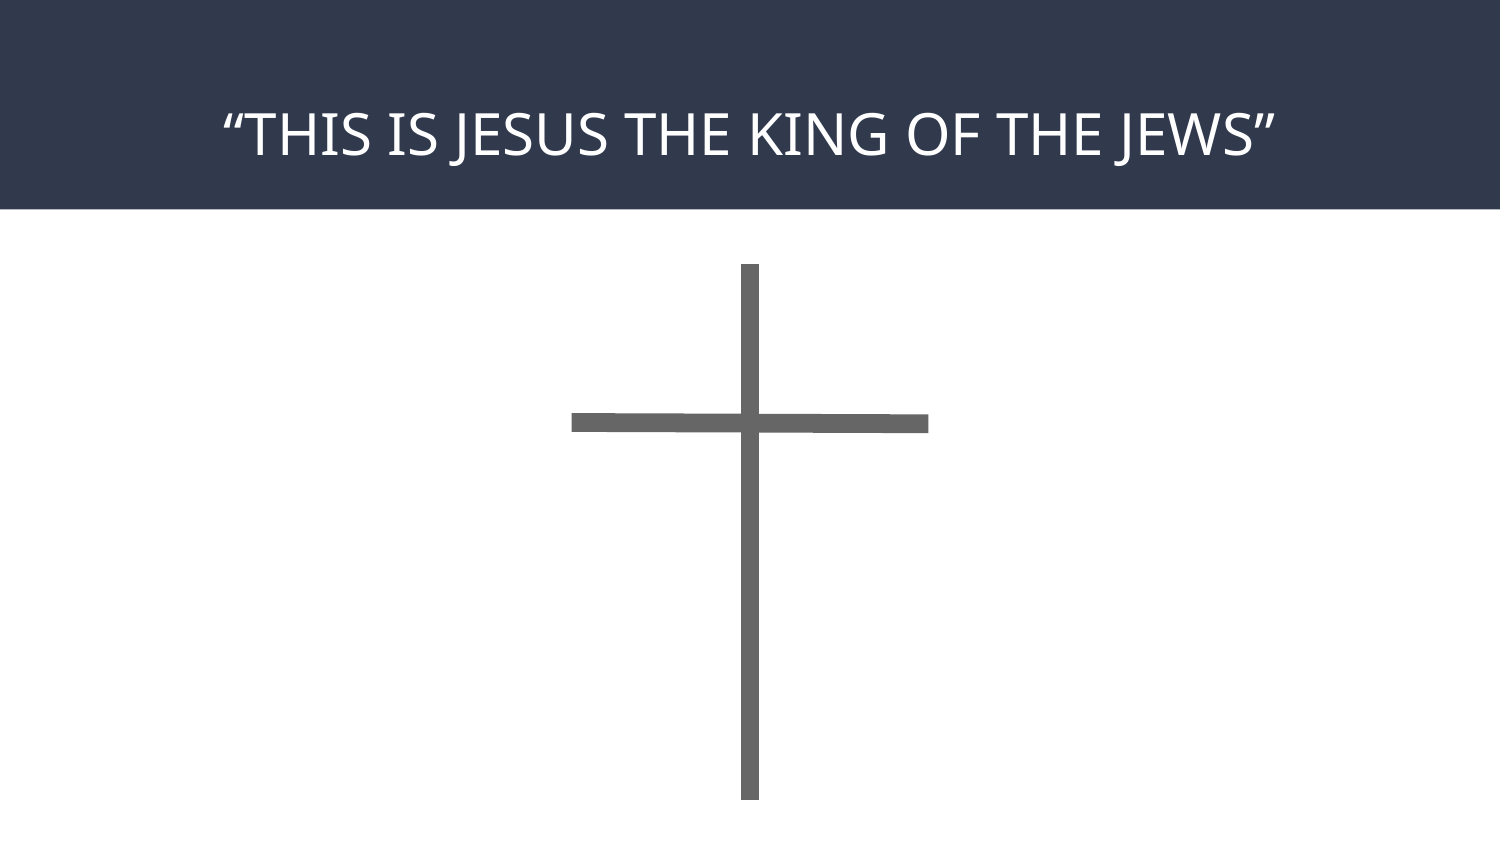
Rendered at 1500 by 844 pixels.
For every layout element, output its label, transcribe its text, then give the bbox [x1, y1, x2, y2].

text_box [571, 263, 929, 800]
title “THIS IS JESUS THE KING OF THE JEWS” [51, 82, 1449, 185]
